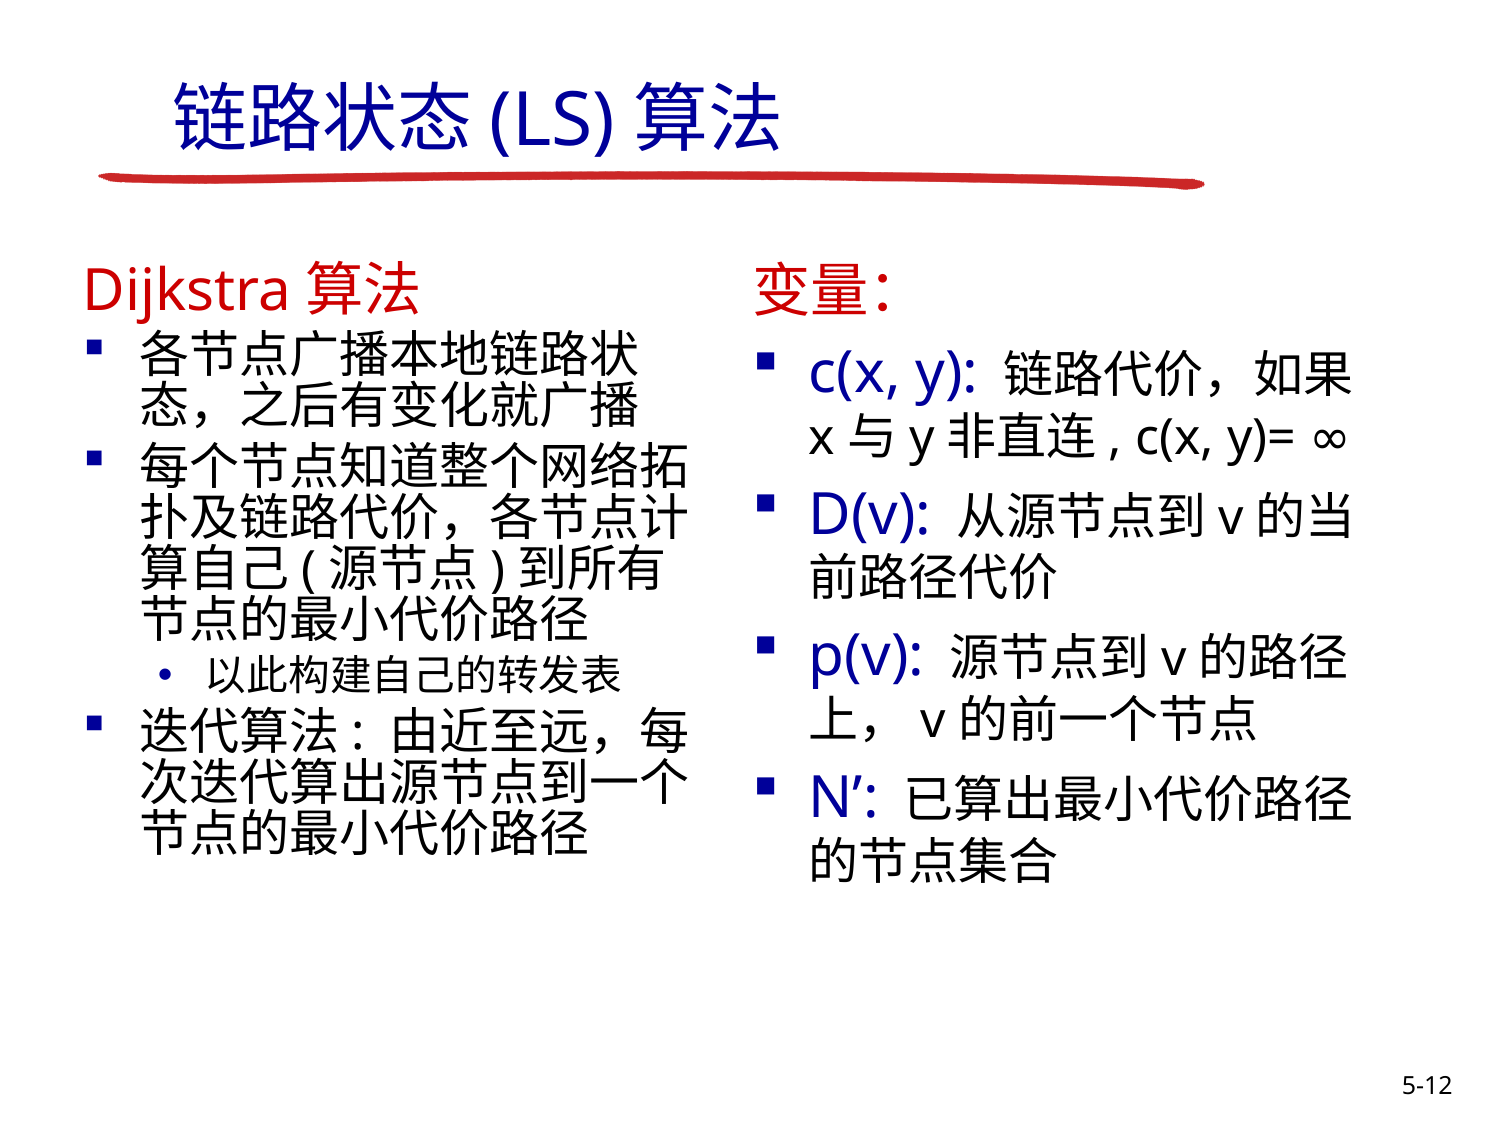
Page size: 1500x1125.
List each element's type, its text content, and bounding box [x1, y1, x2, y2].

list 变量： c(x, y): 链路代价，如果x与y非直连, c(x, y)= ∞ D(v): 从源节点到v的当前路径代价 p(v): 源节点到v的路径上，v的前一个节点 N’: 已算出最小代价路径的节点集合 [737, 262, 1388, 1025]
picture [92, 166, 1219, 196]
list Dijkstra算法 各节点广播本地链路状态，之后有变化就广播 每个节点知道整个网络拓扑及链路代价，各节点计算自己(源节点)到所有节点的最小代价路径 以此构建自己的转发表 迭代算法: 由近至远，每次迭代算出源节点到一个节点的最小代价路径 [67, 255, 715, 1060]
title 链路状态(LS)算法 [157, 21, 1433, 210]
slide_number 5-12 [1387, 1062, 1478, 1107]
